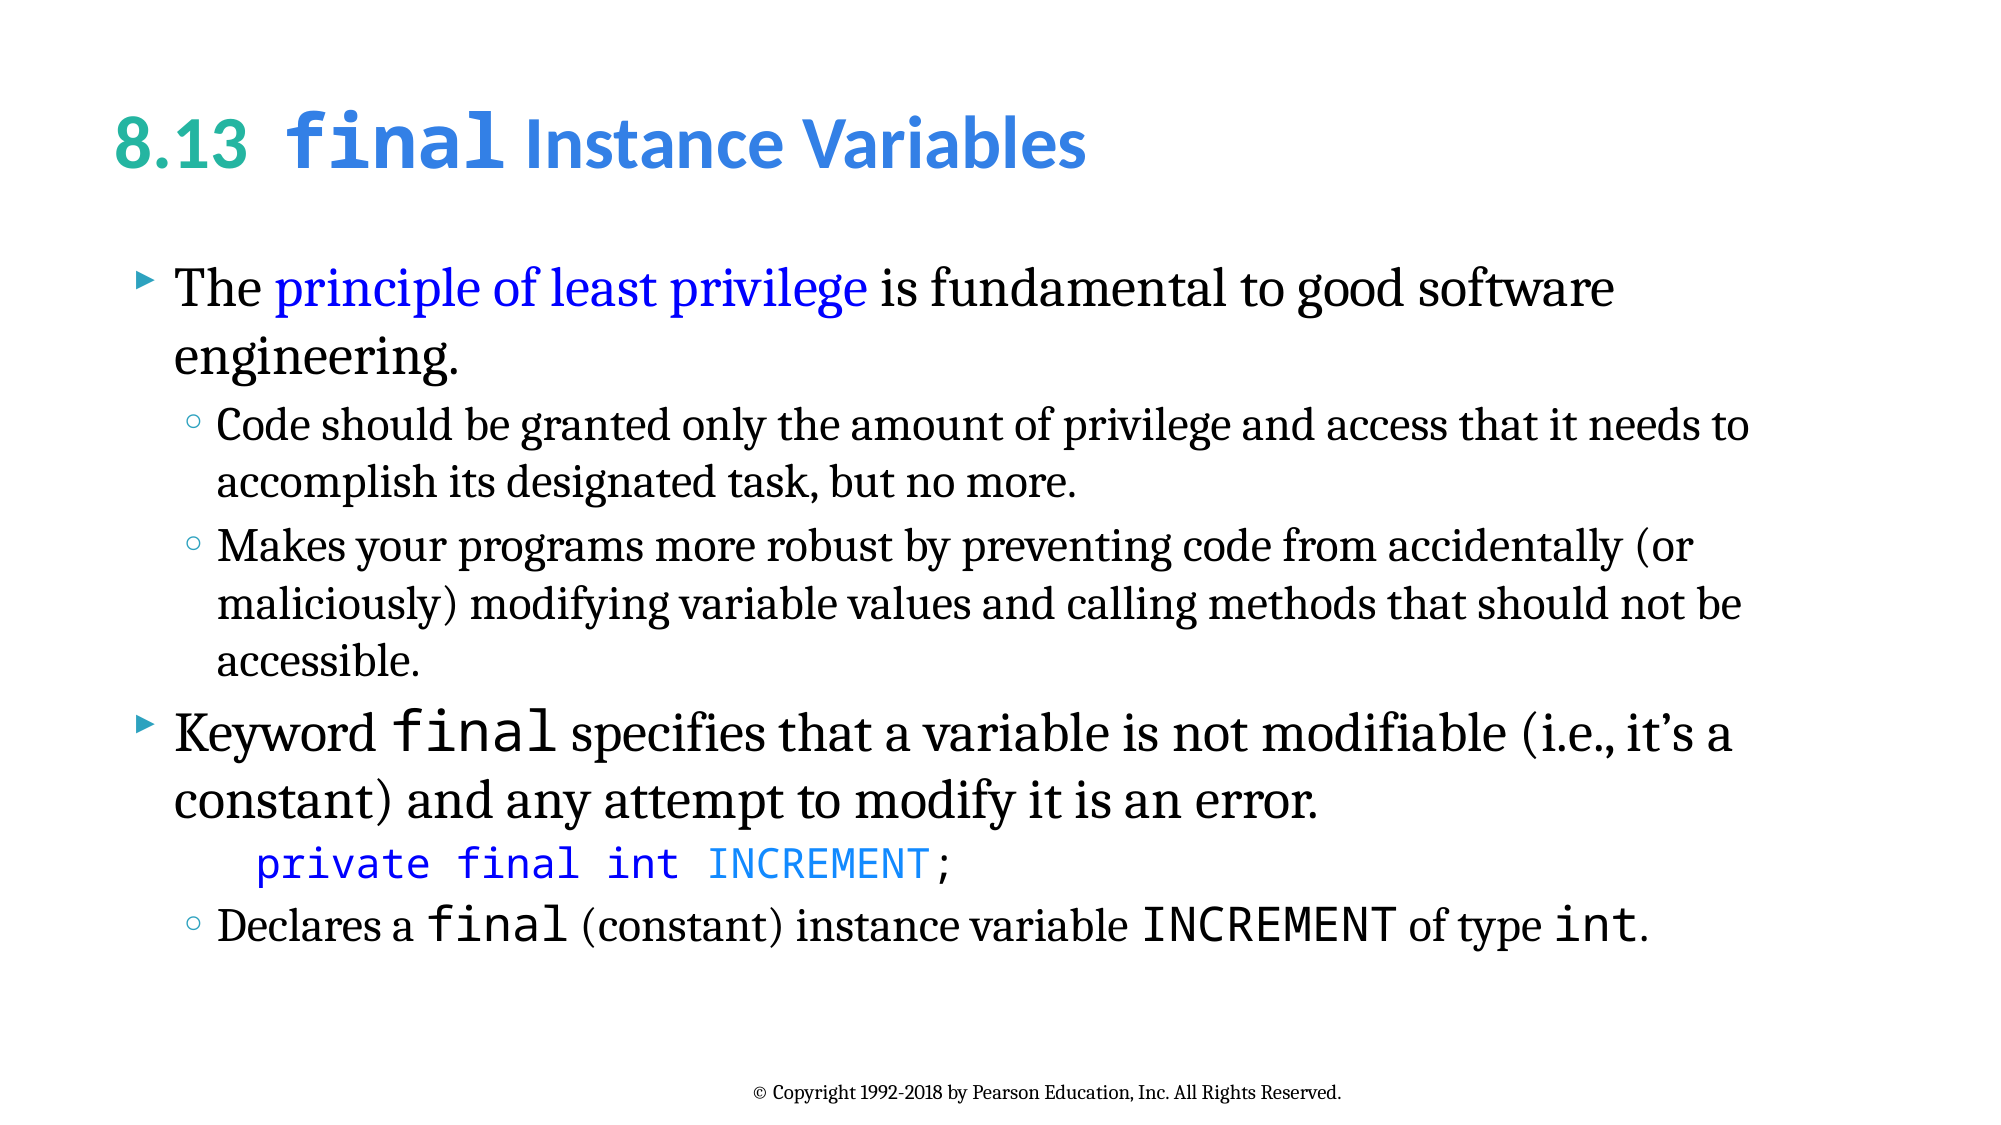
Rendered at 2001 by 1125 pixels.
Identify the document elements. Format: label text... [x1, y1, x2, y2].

title 8.13 final Instance Variables [99, 45, 1900, 233]
list The principle of least privilege is fundamental to good software engineering. Code should be granted only the amount of privilege and access that it needs to accomplish its designated task, but no more. Makes your programs more robust by preventing code from accidentally (or maliciously) modifying variable values and calling methods that should not be accessible. Keyword final specifies that a variable is not modifiable (i.e., it’s a constant) and any attempt to modify it is an error. private final int INCREMENT; Declares a final (constant) instance variable INCREMENT of type int. [99, 242, 1900, 986]
footer © Copyright 1992-2018 by Pearson Education, Inc. All Rights Reserved. [736, 1051, 1892, 1112]
